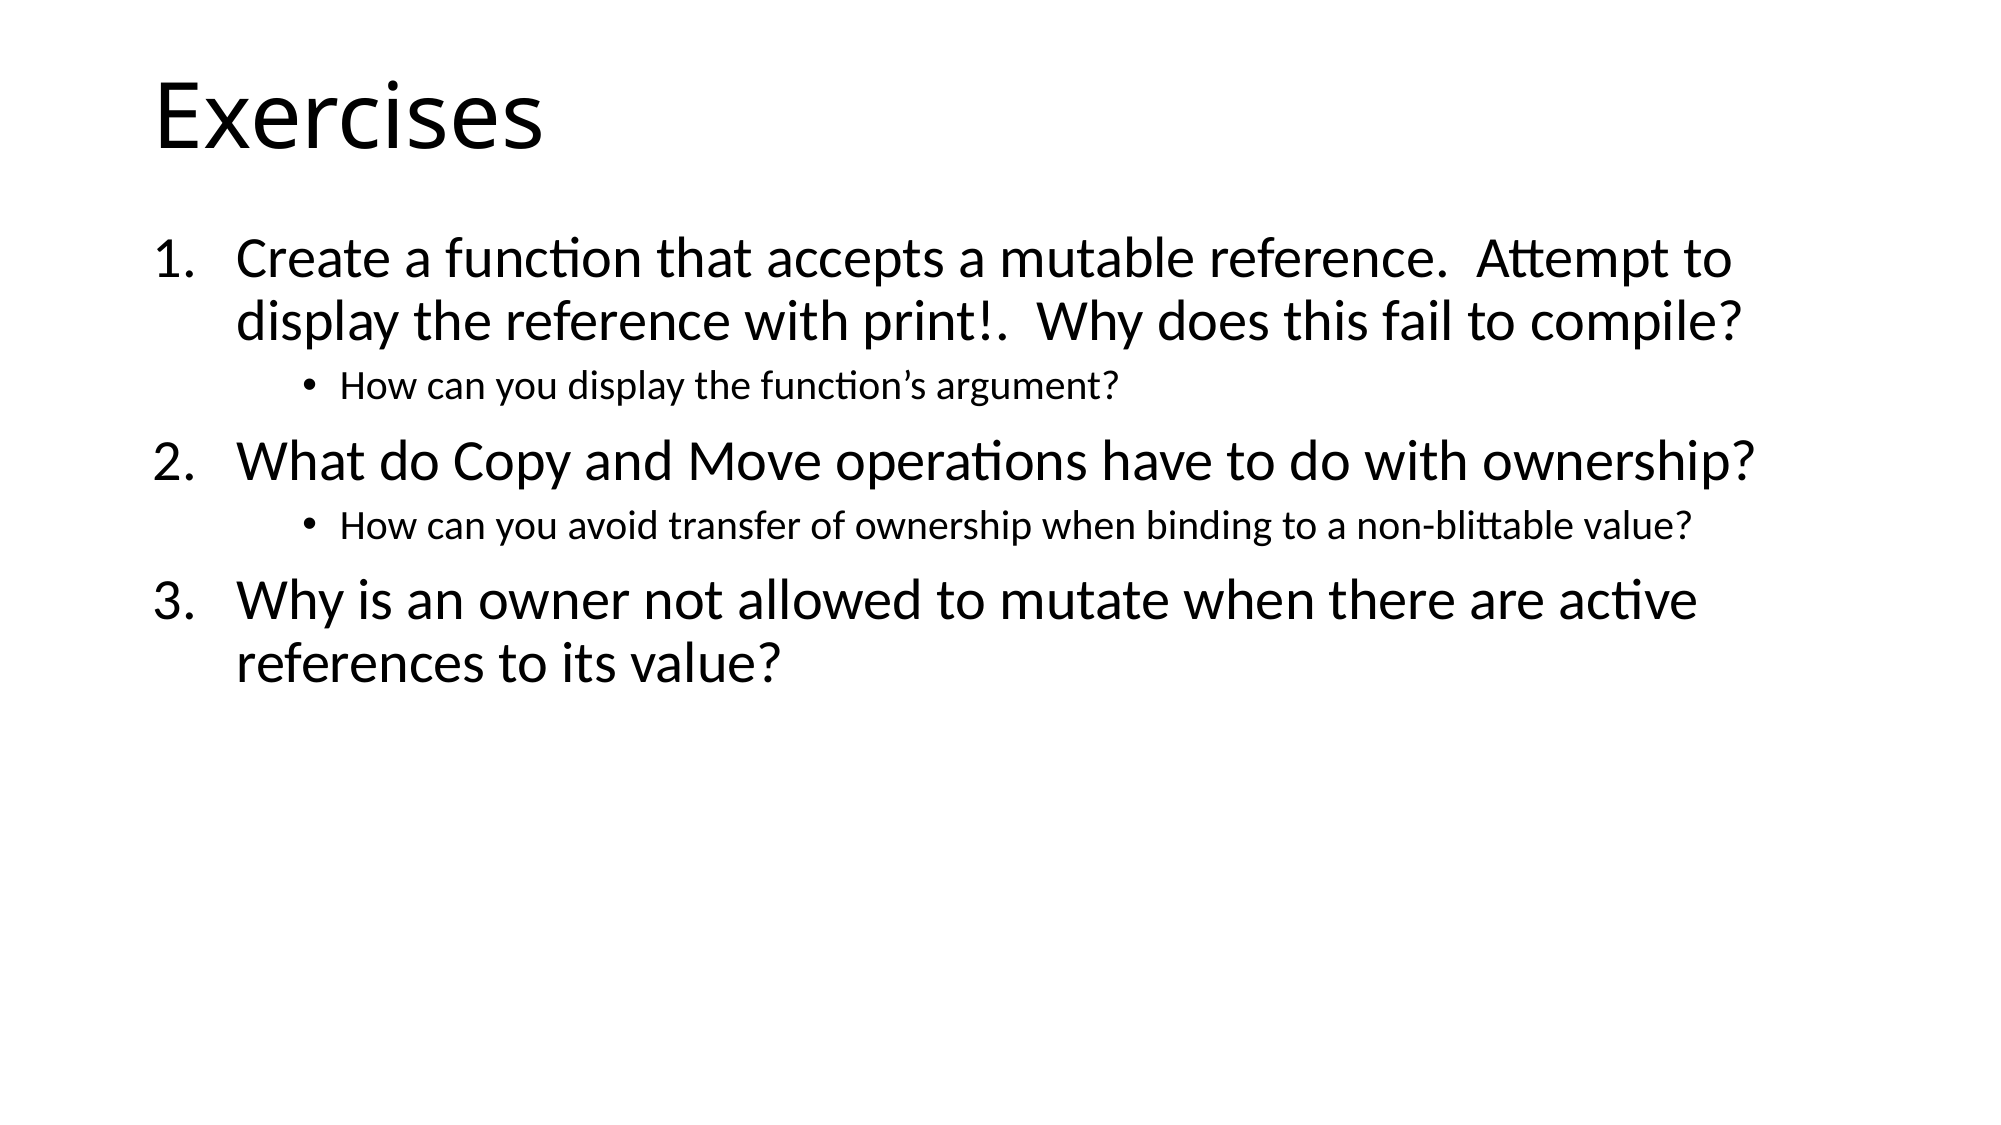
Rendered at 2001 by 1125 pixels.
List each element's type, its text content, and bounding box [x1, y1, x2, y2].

list Create a function that accepts a mutable reference. Attempt to display the reference with print!. Why does this fail to compile? How can you display the function’s argument? What do Copy and Move operations have to do with ownership? How can you avoid transfer of ownership when binding to a non-blittable value? Why is an owner not allowed to mutate when there are active references to its value? [137, 220, 1863, 1014]
title Exercises [137, 59, 1863, 178]
